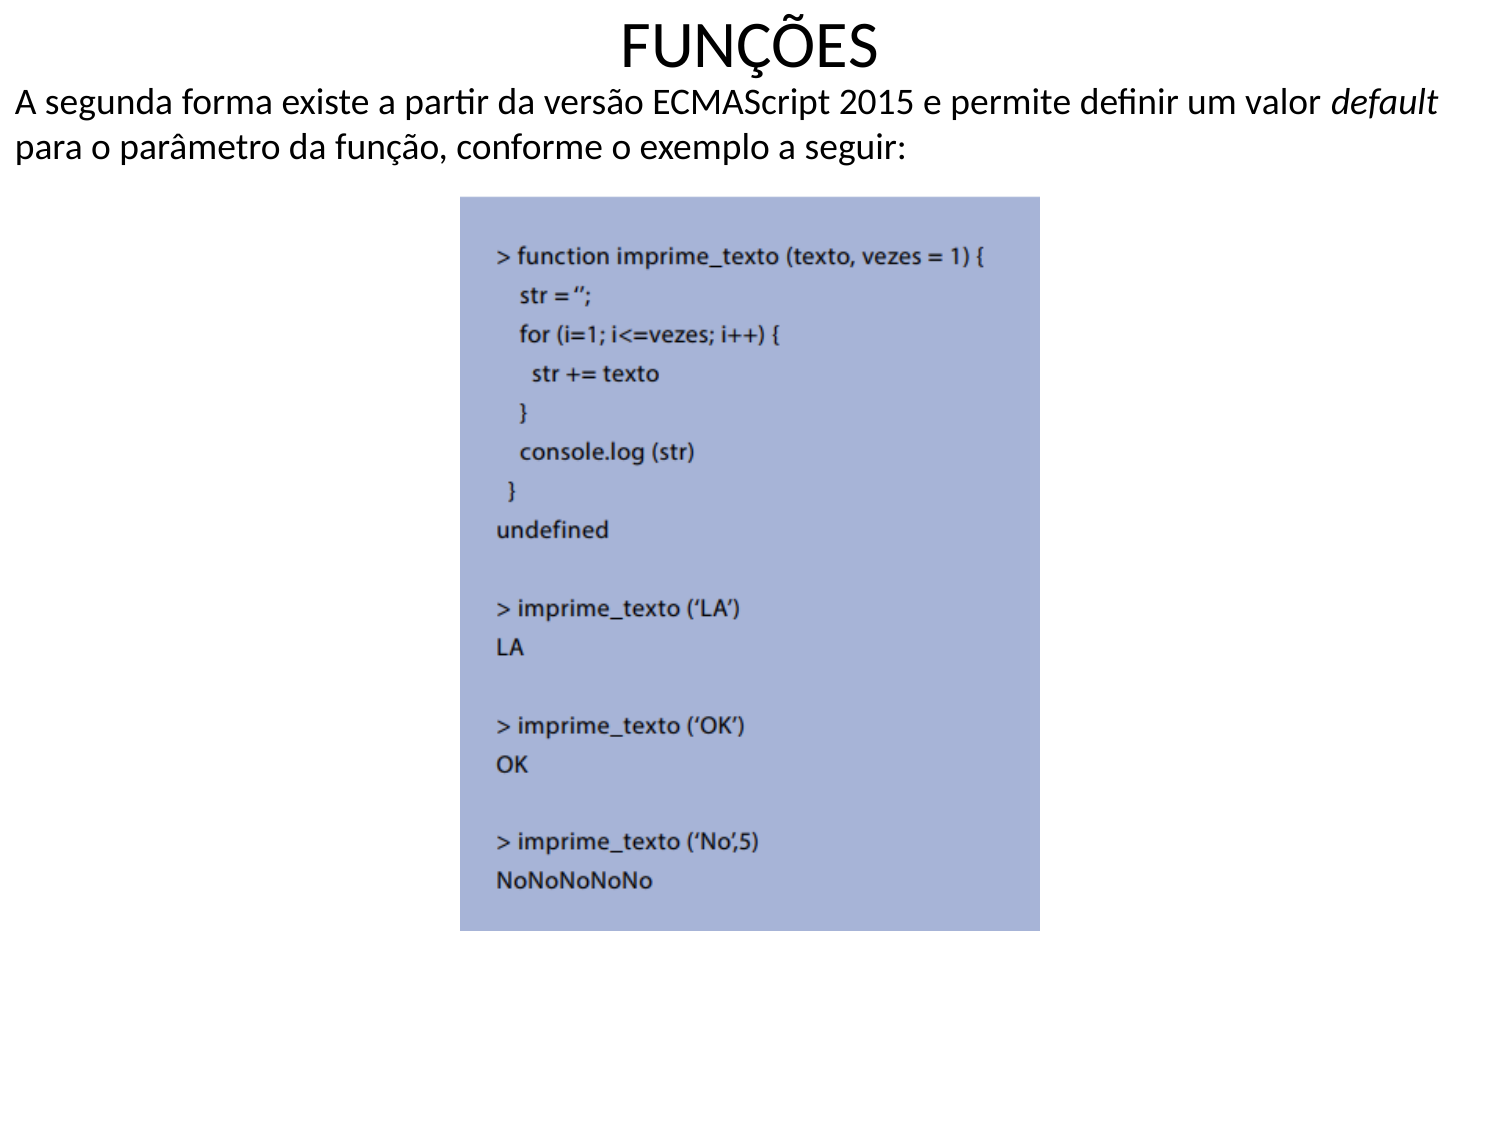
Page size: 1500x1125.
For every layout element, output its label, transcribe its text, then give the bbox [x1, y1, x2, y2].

text_box A segunda forma existe a partir da versão ECMAScript 2015 e permite definir um valor default para o parâmetro da função, conforme o exemplo a seguir: [0, 70, 1500, 220]
picture [460, 194, 1040, 931]
title FUNÇÕES [112, 0, 1388, 70]
